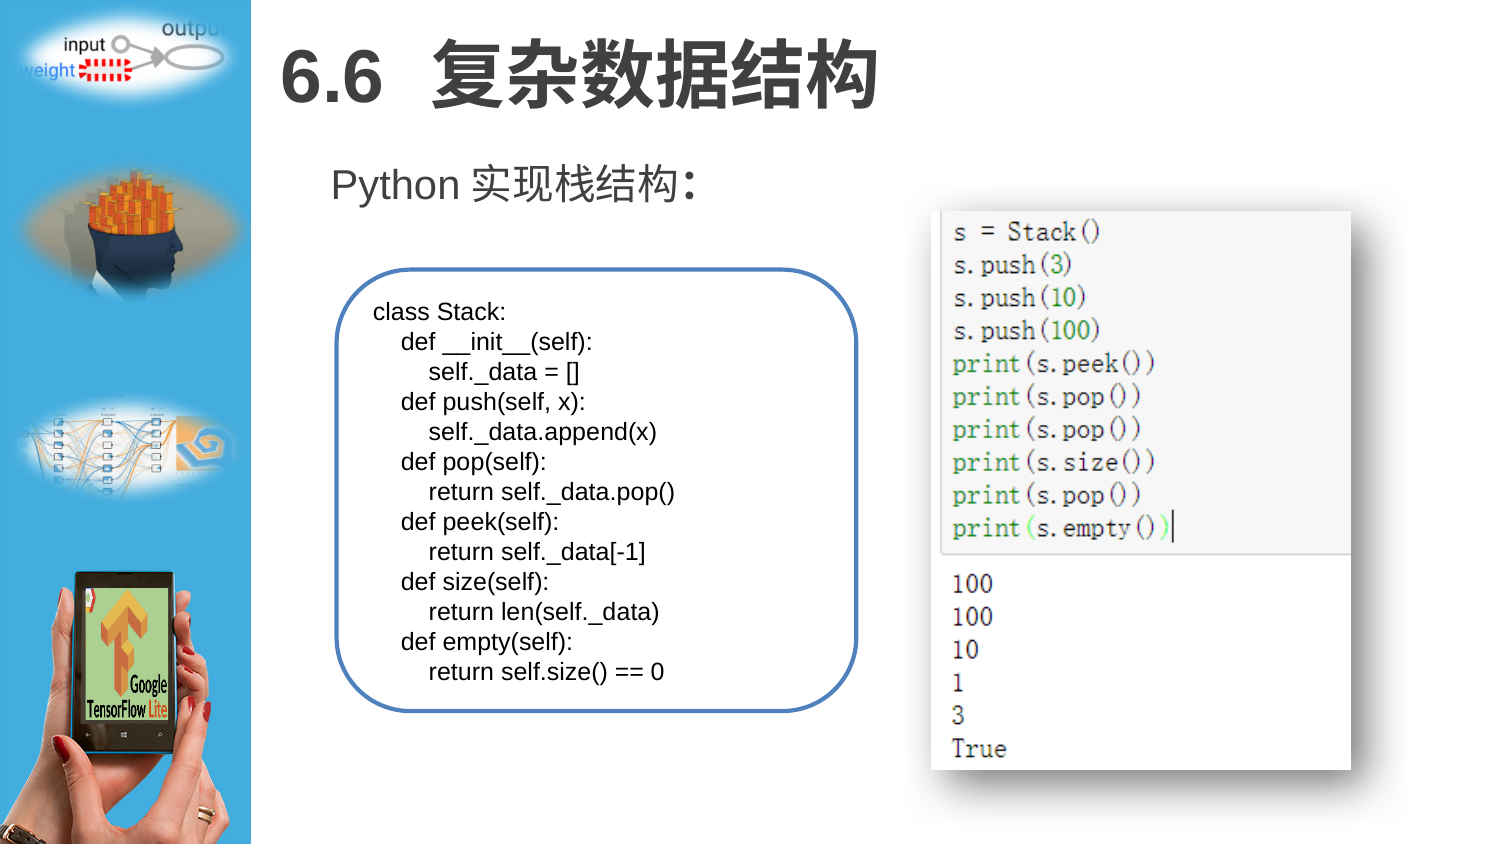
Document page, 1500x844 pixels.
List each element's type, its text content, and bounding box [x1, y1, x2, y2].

title 6.6 复杂数据结构 [265, 0, 1500, 146]
list Python实现栈结构： [315, 145, 1450, 221]
list [265, 244, 914, 737]
text_box class Stack: def __init__(self): self._data = [] def push(self, x): self._data.append(x) def pop(self): return self._data.pop() def peek(self): return self._data[-1] def size(self): return len(self._data) def empty(self): return self.size() == 0 [334, 267, 859, 714]
picture [0, 0, 1500, 844]
